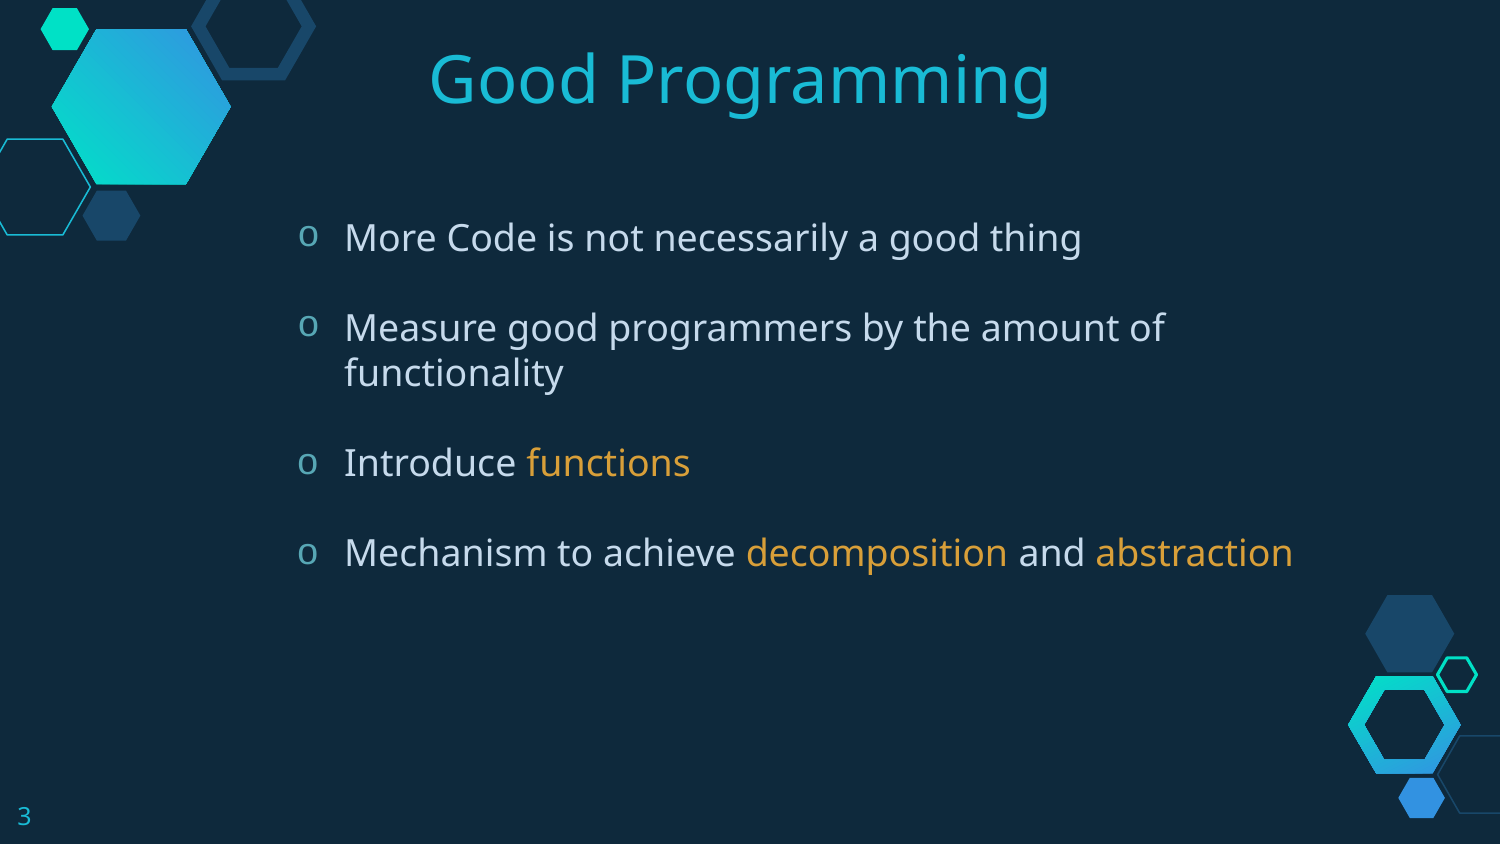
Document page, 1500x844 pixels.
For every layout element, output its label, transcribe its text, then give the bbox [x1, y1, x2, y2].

text_box More Code is not necessarily a good thing Measure good programmers by the amount of functionality Introduce functions Mechanism to achieve decomposition and abstraction [282, 206, 1343, 582]
slide_number 3 [2, 785, 93, 844]
text_box Good Programming [414, 29, 1069, 125]
